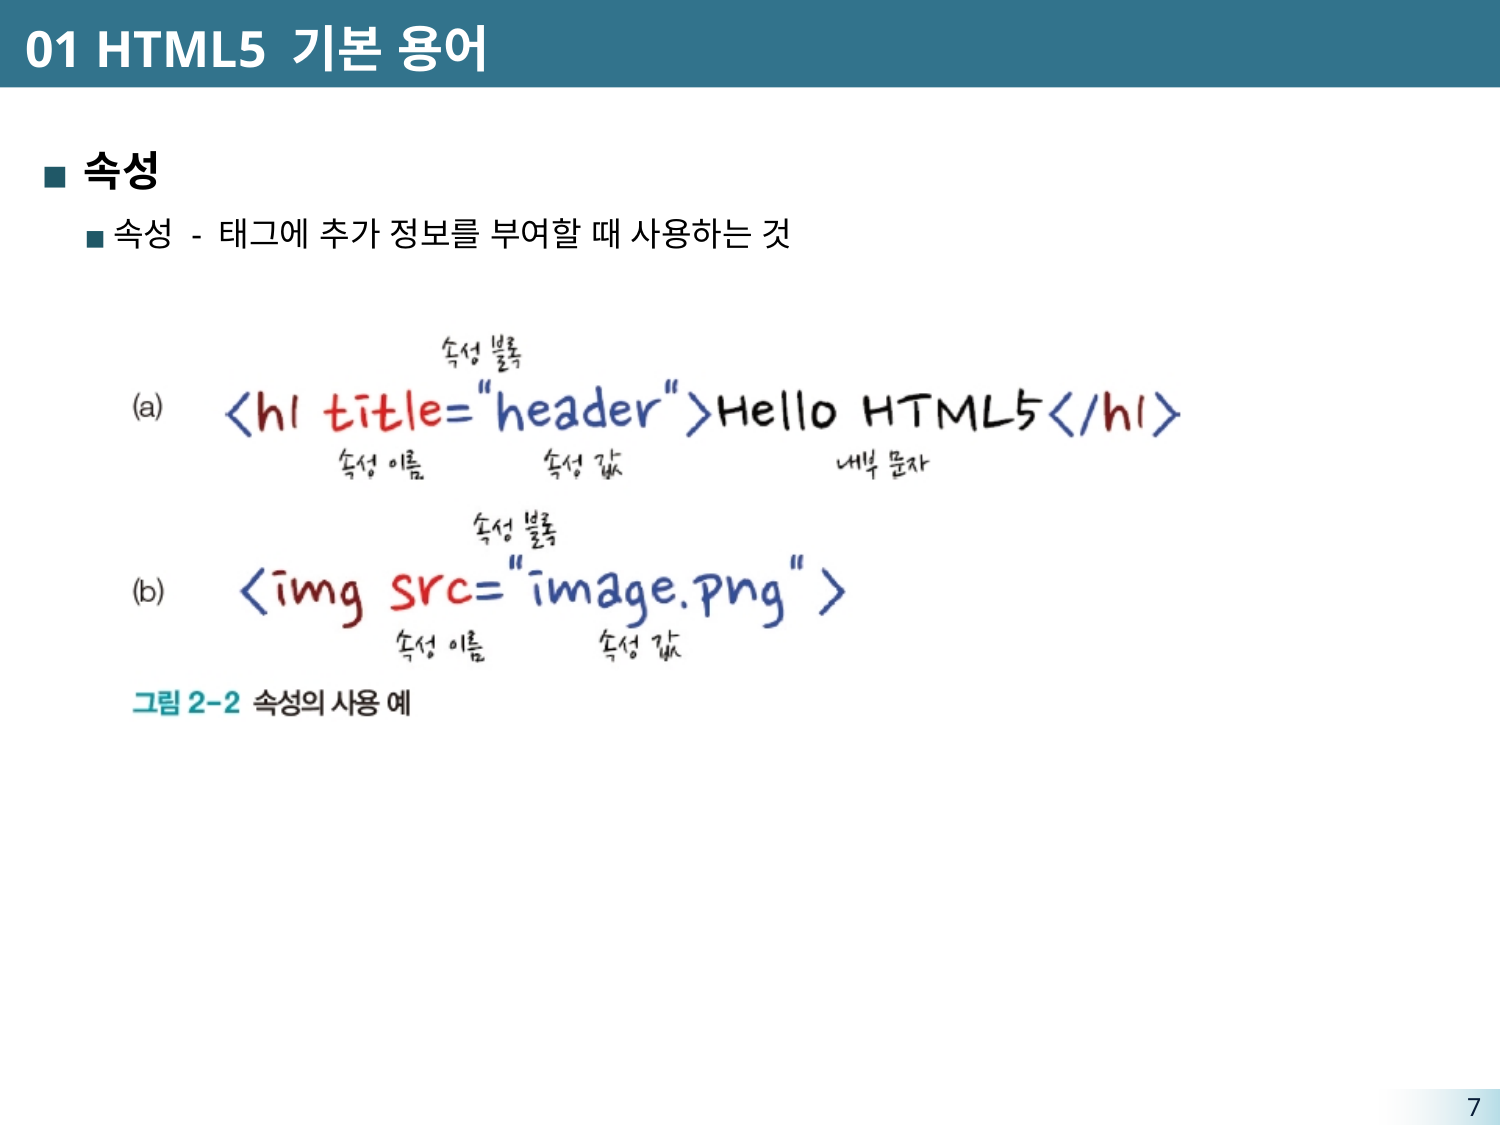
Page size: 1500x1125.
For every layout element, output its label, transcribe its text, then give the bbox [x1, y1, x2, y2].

title 01 HTML5 기본 용어 [10, 8, 1288, 87]
picture [104, 320, 1193, 732]
list 속성 속성 - 태그에 추가 정보를 부여할 때 사용하는 것 [10, 126, 1481, 1057]
